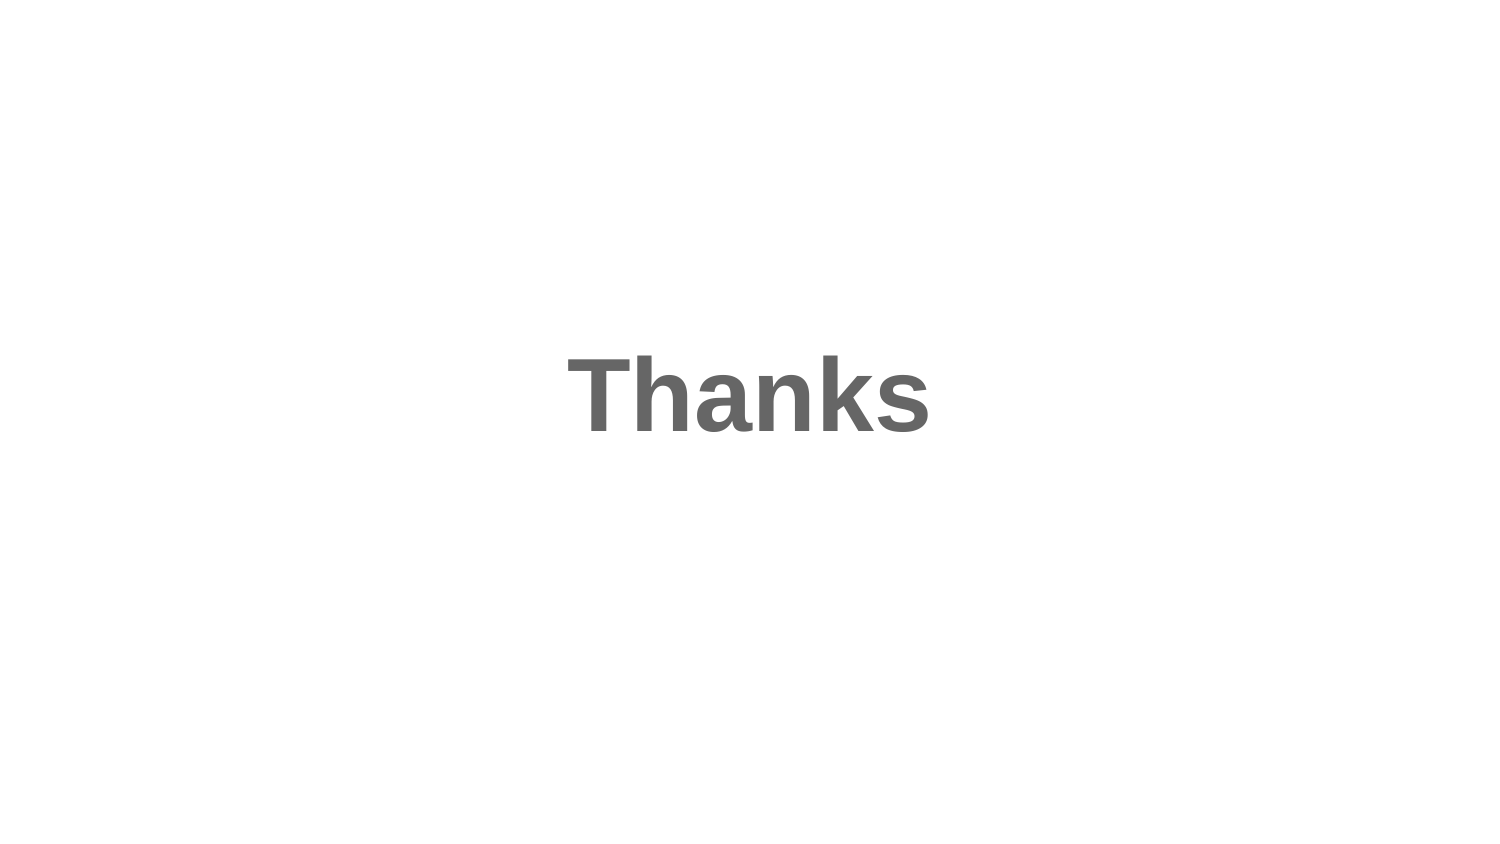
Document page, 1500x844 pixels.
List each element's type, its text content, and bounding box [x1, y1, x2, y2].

title Thanks [51, 312, 1449, 407]
